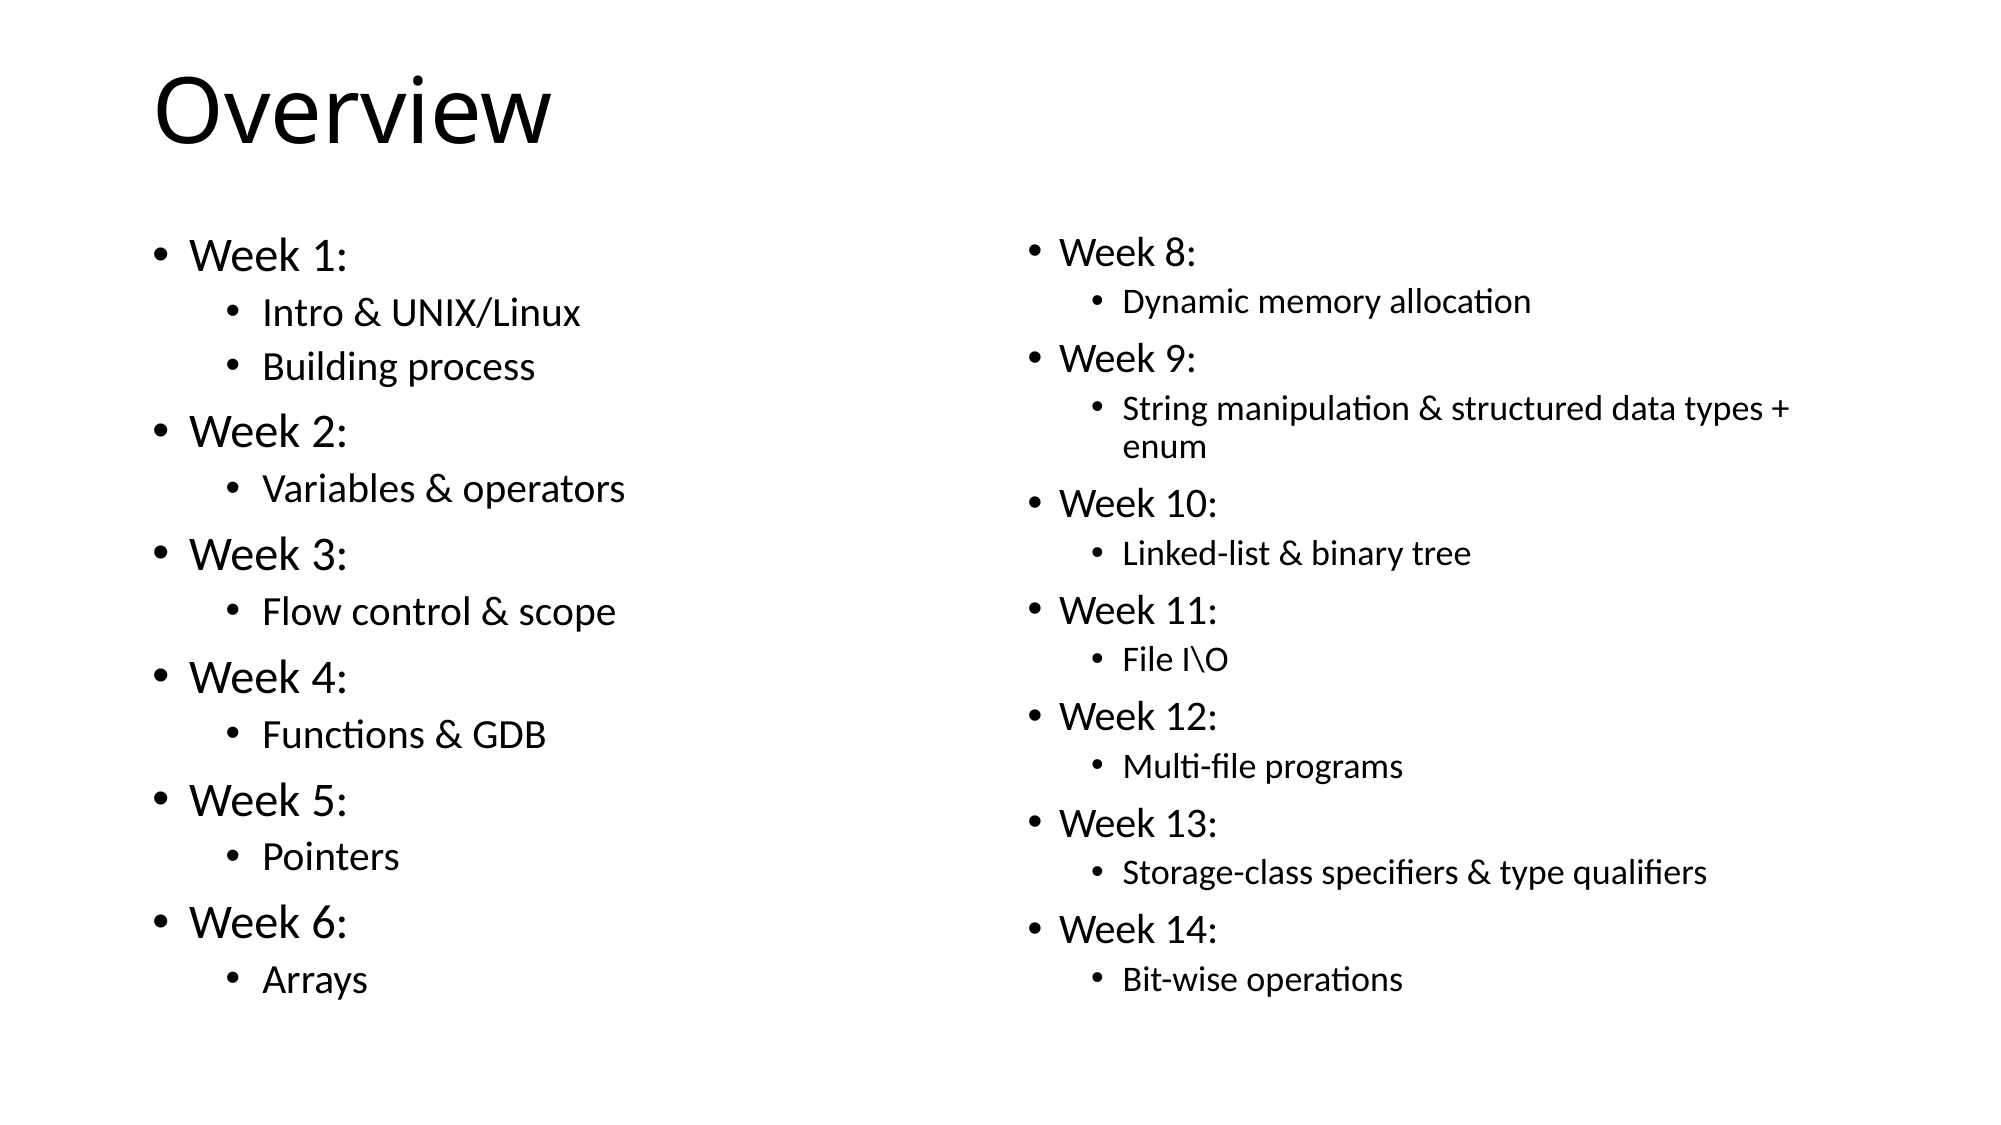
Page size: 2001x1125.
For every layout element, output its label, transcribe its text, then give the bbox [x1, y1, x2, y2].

list Week 8: Dynamic memory allocation Week 9: String manipulation & structured data types + enum Week 10: Linked-list & binary tree Week 11: File I\O Week 12: Multi-file programs Week 13: Storage-class specifiers & type qualifiers Week 14: Bit-wise operations [1012, 222, 1863, 1014]
list Week 1: Intro & UNIX/Linux Building process Week 2: Variables & operators Week 3: Flow control & scope Week 4: Functions & GDB Week 5: Pointers Week 6: Arrays [137, 222, 988, 1014]
title Overview [137, 5, 1863, 223]
